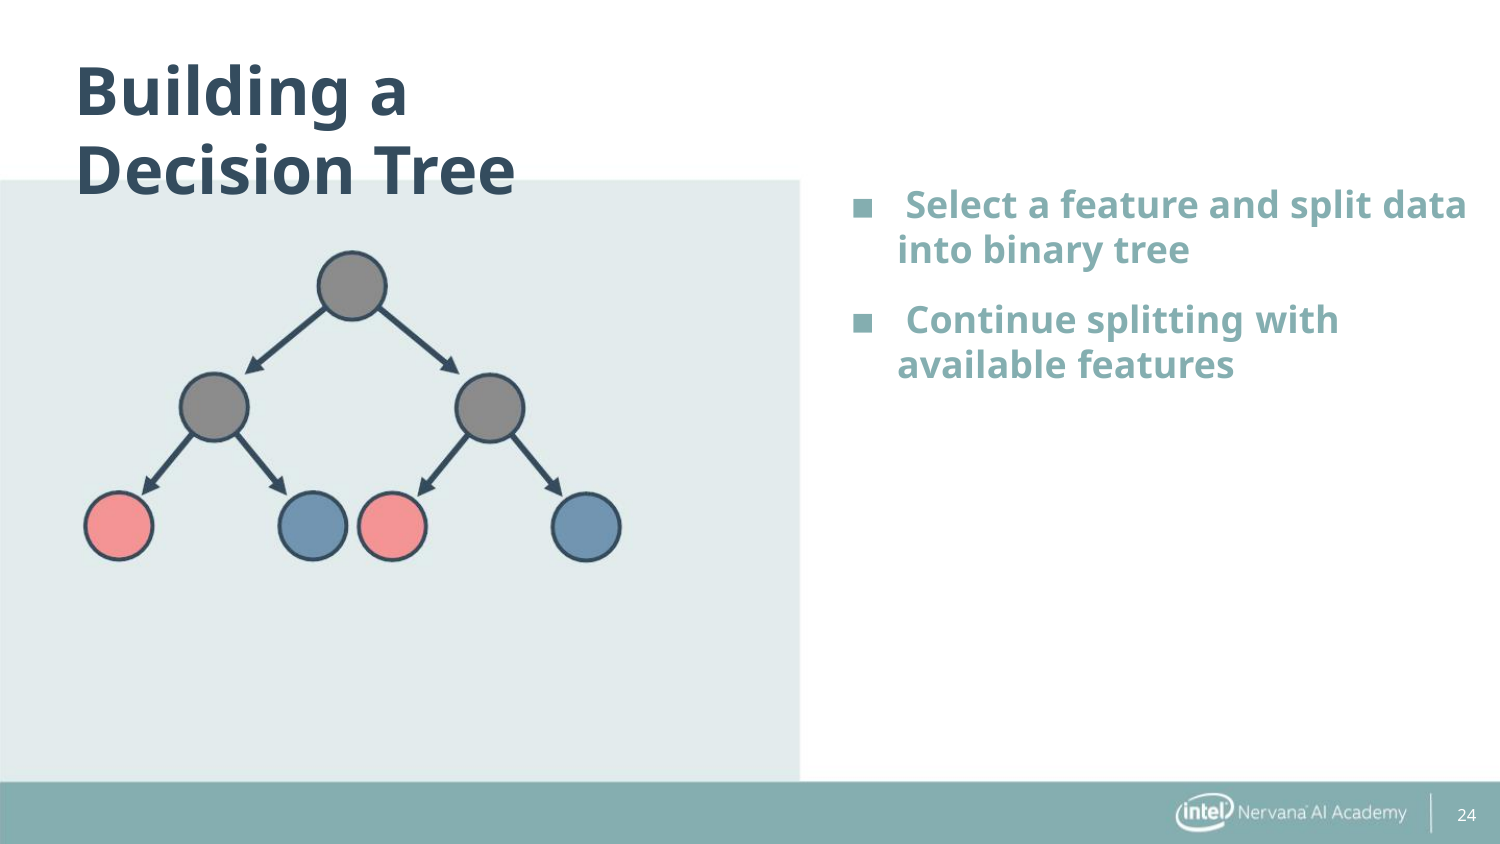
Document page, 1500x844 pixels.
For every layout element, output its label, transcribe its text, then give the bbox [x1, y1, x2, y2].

text_box ▪ Continue splitting with [850, 292, 1365, 341]
text_box into binary tree [897, 222, 1223, 271]
text_box available features [897, 337, 1265, 386]
text_box Building a Decision Tree [74, 49, 607, 209]
text_box 24 [1457, 802, 1500, 825]
text_box ▪ Select a feature and split data [850, 177, 1500, 226]
text_box [0, 0, 1500, 844]
